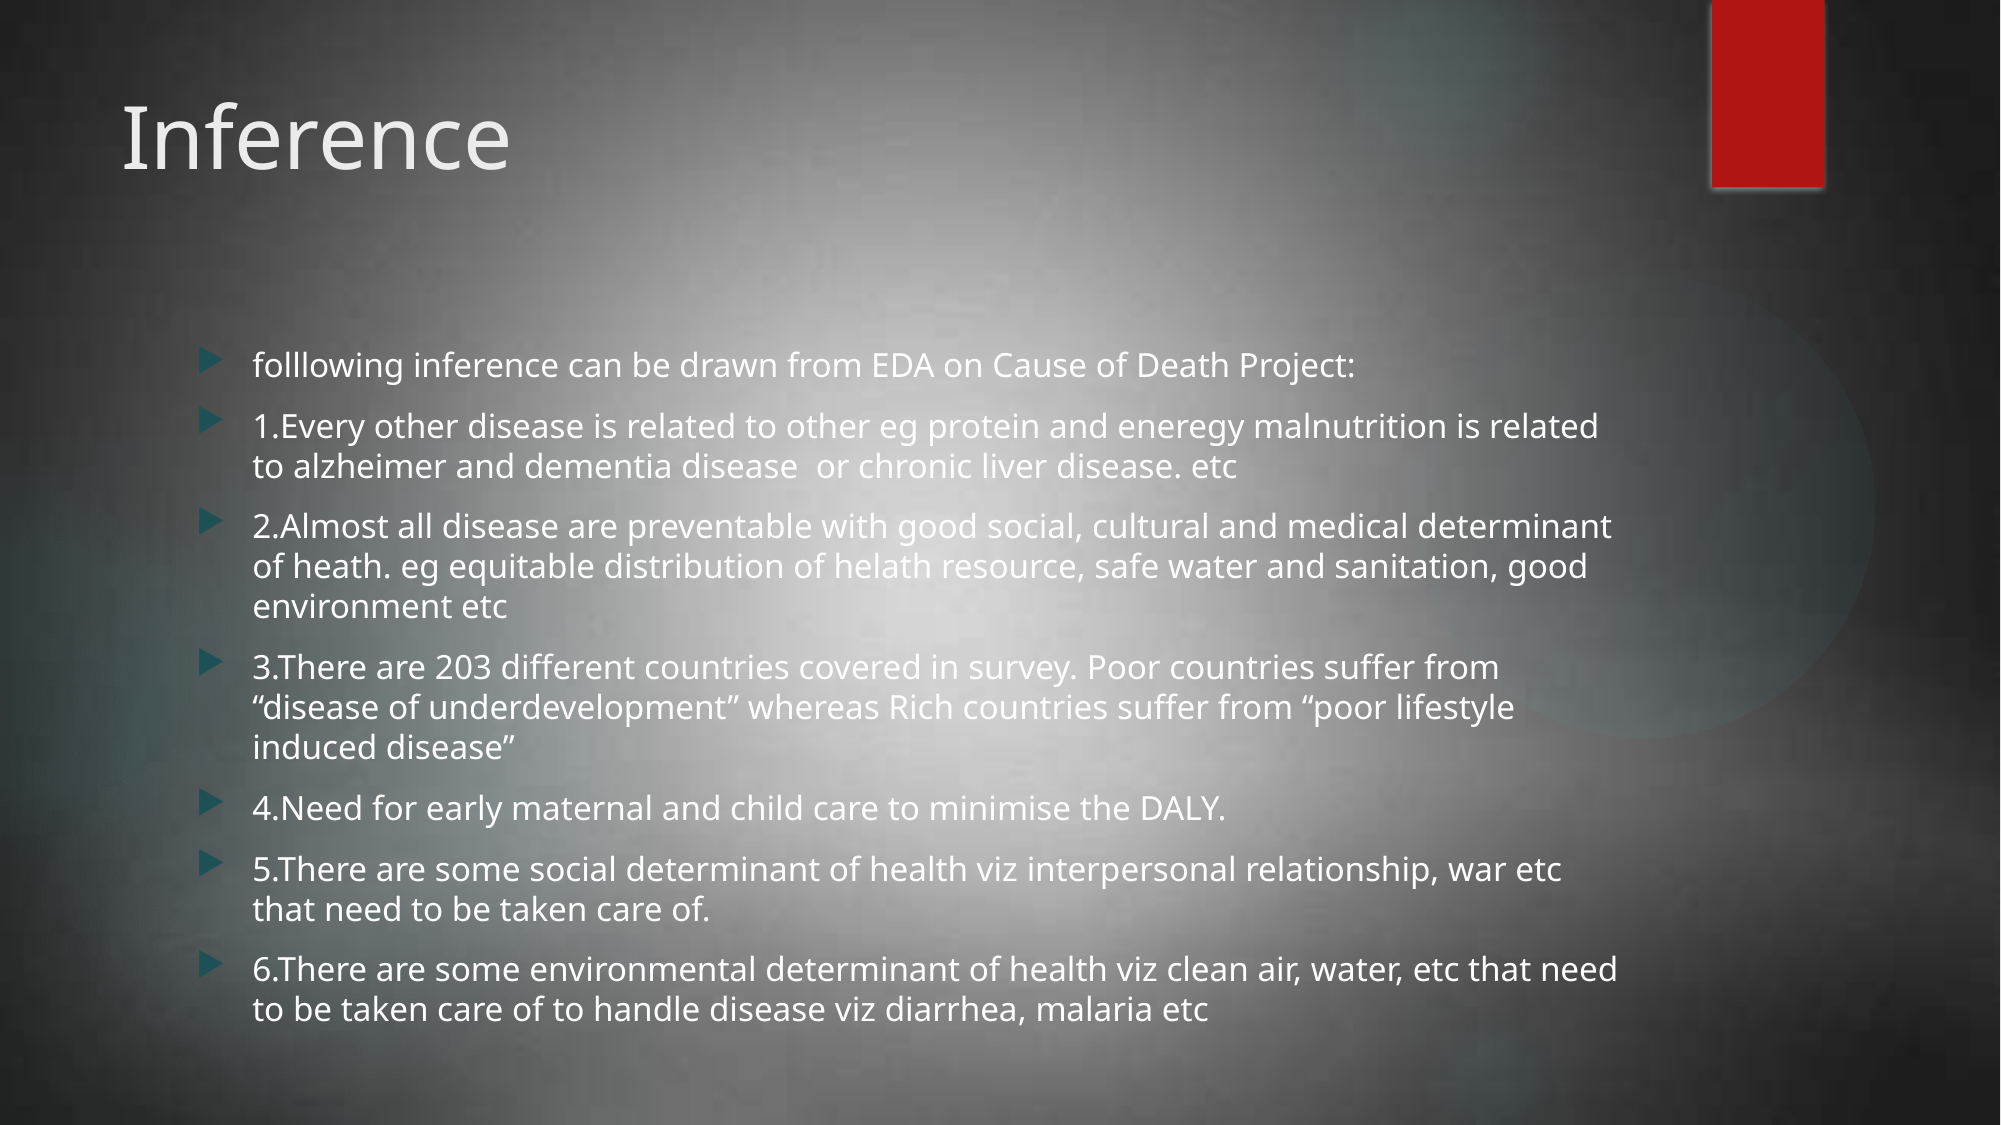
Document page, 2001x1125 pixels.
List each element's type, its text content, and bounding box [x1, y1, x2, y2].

list folllowing inference can be drawn from EDA on Cause of Death Project: 1.Every other disease is related to other eg protein and eneregy malnutrition is related to alzheimer and dementia disease or chronic liver disease. etc 2.Almost all disease are preventable with good social, cultural and medical determinant of heath. eg equitable distribution of helath resource, safe water and sanitation, good environment etc 3.There are 203 different countries covered in survey. Poor countries suffer from “disease of underdevelopment” whereas Rich countries suffer from “poor lifestyle induced disease” 4.Need for early maternal and child care to minimise the DALY. 5.There are some social determinant of health viz interpersonal relationship, war etc that need to be taken care of. 6.There are some environmental determinant of health viz clean air, water, etc that need to be taken care of to handle disease viz diarrhea, malaria etc [180, 336, 1649, 1025]
picture [0, 0, 2001, 1125]
title Inference [105, 74, 1649, 305]
